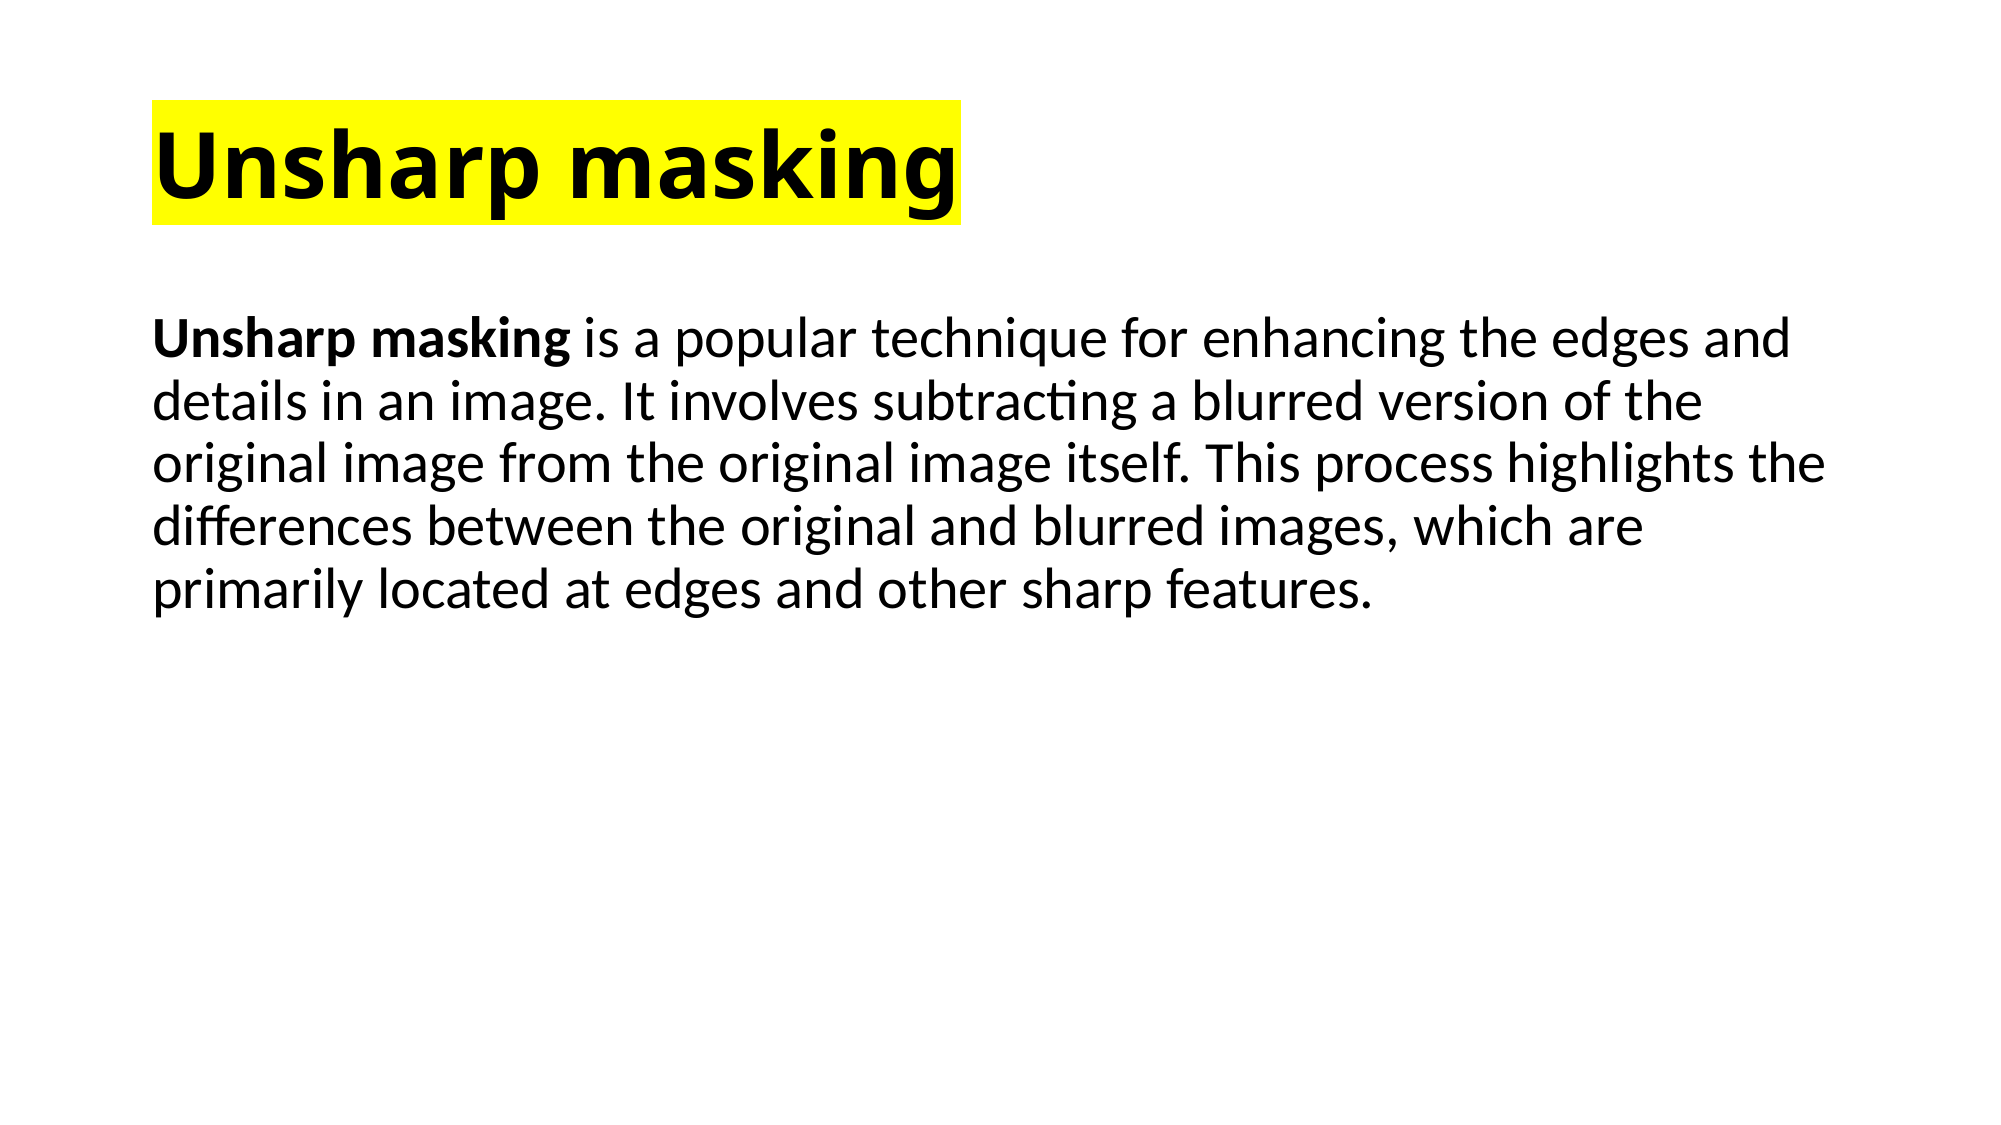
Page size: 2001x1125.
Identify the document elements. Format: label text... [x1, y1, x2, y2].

title Unsharp masking [137, 59, 1863, 278]
list Unsharp masking is a popular technique for enhancing the edges and details in an image. It involves subtracting a blurred version of the original image from the original image itself. This process highlights the differences between the original and blurred images, which are primarily located at edges and other sharp features. [137, 299, 1863, 1014]
